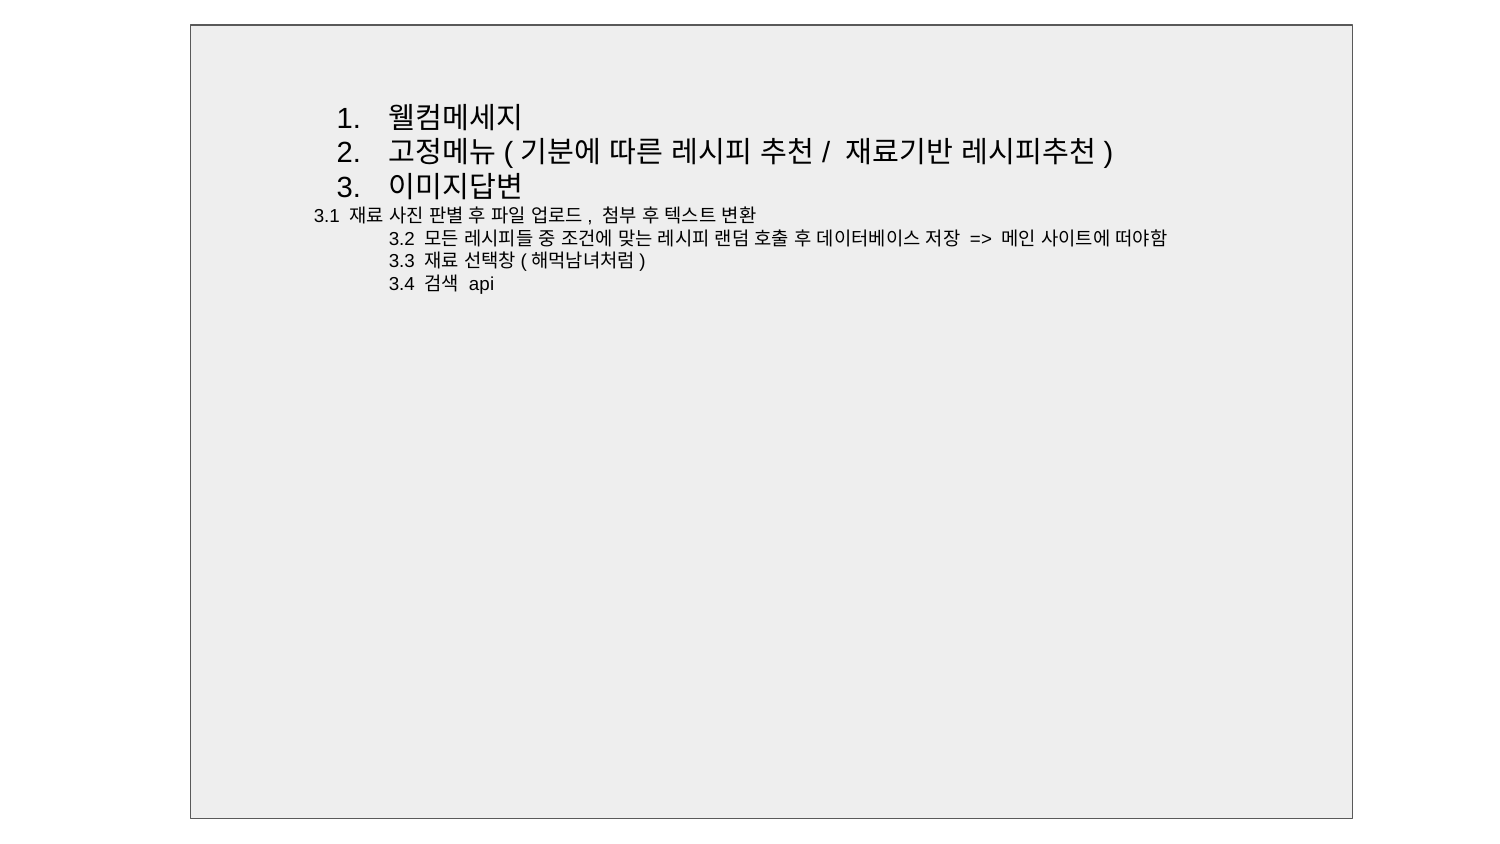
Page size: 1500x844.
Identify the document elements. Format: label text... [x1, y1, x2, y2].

text_box [190, 24, 1353, 819]
text_box 웰컴메세지 고정메뉴(기분에 따른 레시피 추천/ 재료기반 레시피추천) 이미지답변 3.1 재료 사진 판별 후 파일 업로드, 첨부 후 텍스트 변환 3.2 모든 레시피들 중 조건에 맞는 레시피 랜덤 호출 후 데이터베이스 저장 => 메인 사이트에 떠야함 3.3 재료 선택창(해먹남녀처럼) 3.4 검색 api [298, 83, 1232, 344]
